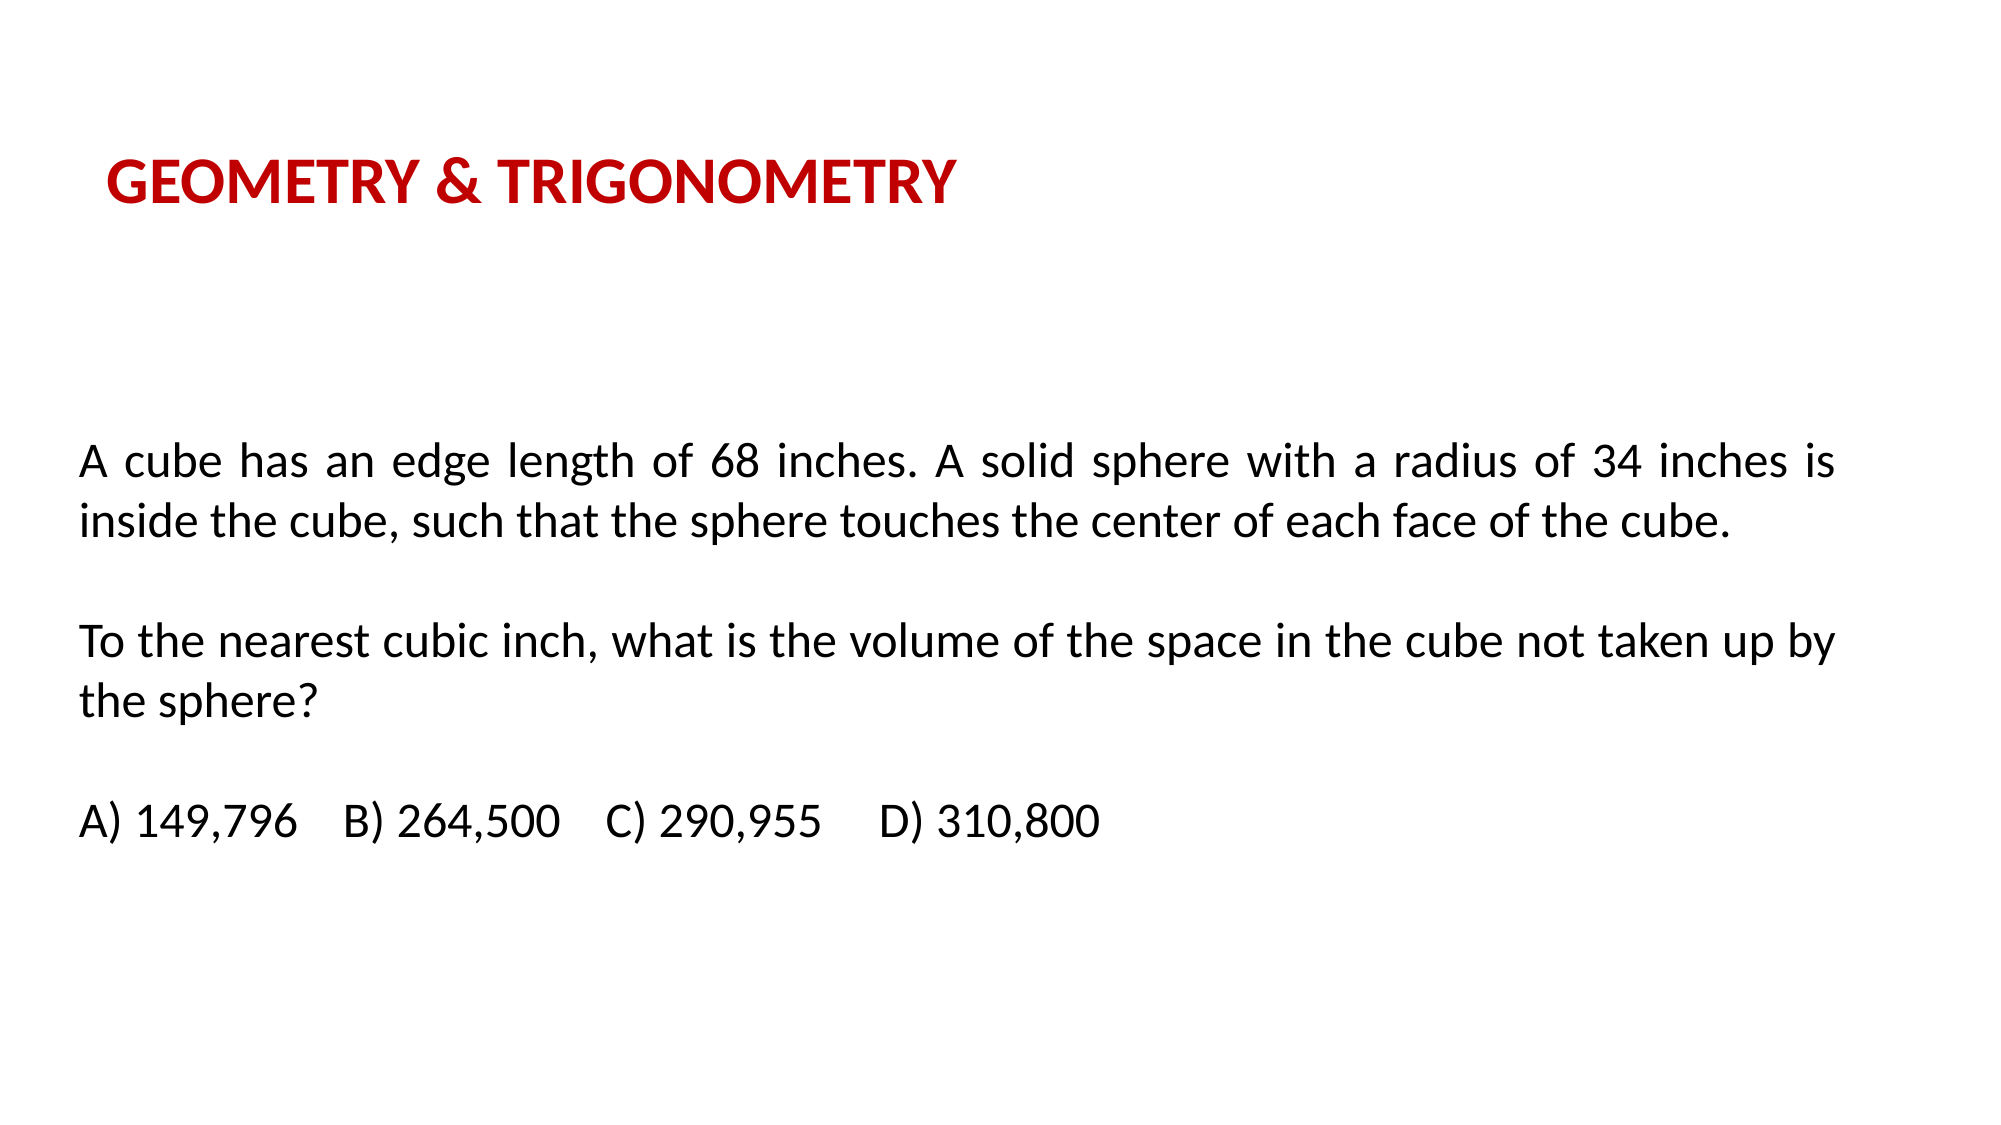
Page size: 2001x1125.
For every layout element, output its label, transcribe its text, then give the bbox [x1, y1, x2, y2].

text_box GEOMETRY & TRIGONOMETRY [92, 129, 1108, 225]
text_box A cube has an edge length of 68 inches. A solid sphere with a radius of 34 inches is inside the cube, such that the sphere touches the center of each face of the cube. To the nearest cubic inch, what is the volume of the space in the cube not taken up by the sphere? A) 149,796 B) 264,500 C) 290,955 D) 310,800 [63, 419, 1852, 855]
